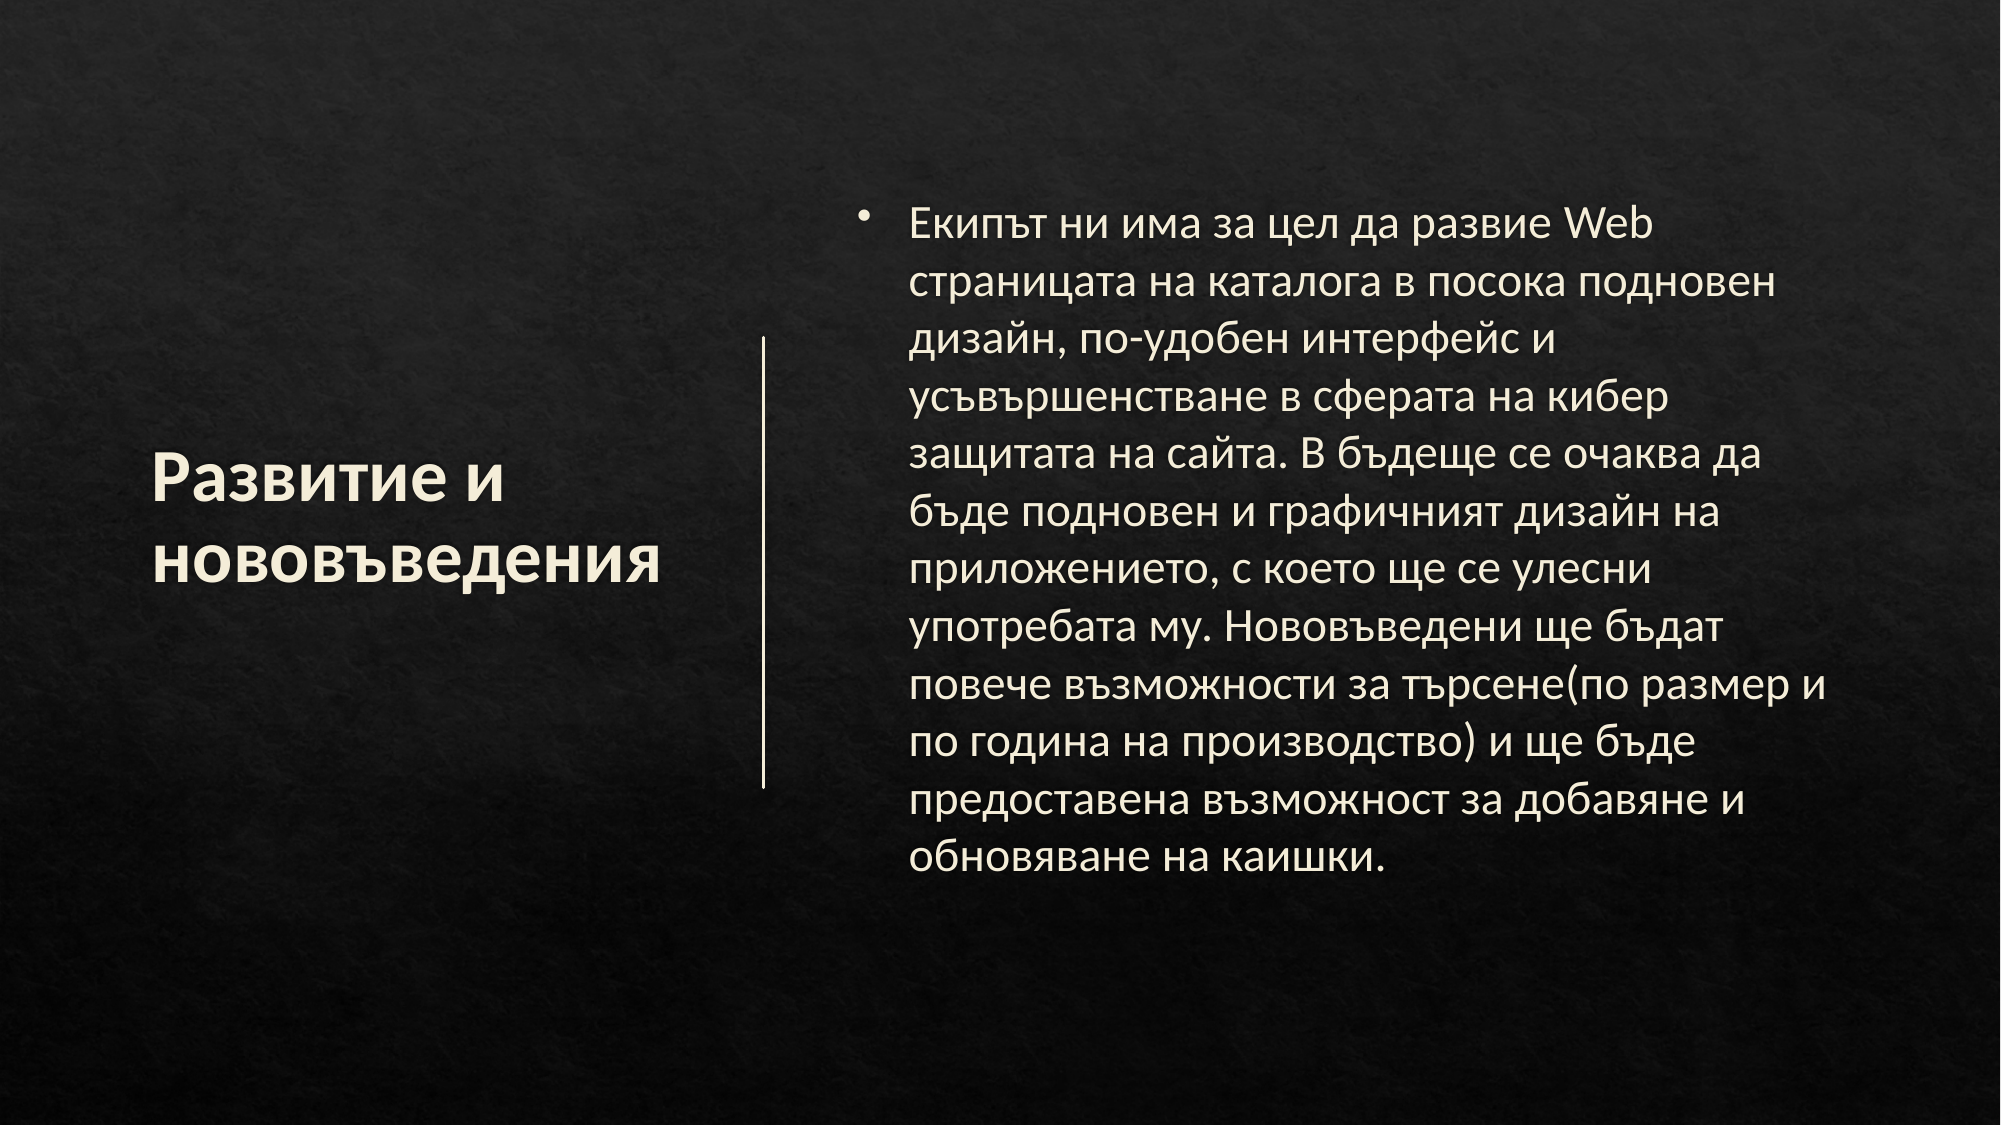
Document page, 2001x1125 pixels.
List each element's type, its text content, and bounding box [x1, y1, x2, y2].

text_box [0, 0, 2000, 1125]
title Развитие и нововъведения [136, 183, 709, 942]
list Екипът ни има за цел да развие Web страницата на каталога в посока подновен дизайн, по-удобен интерфейс и усъвършенстване в сферата на кибер защитата на сайта. В бъдеще се очаква да бъде подновен и графичният дизайн на приложението, с което ще се улесни употребата му. Нововъведени ще бъдат повече възможности за търсене(по размер и по година на производство) и ще бъде предоставена възможност за добавяне и обновяване на каишки. [837, 183, 1862, 942]
